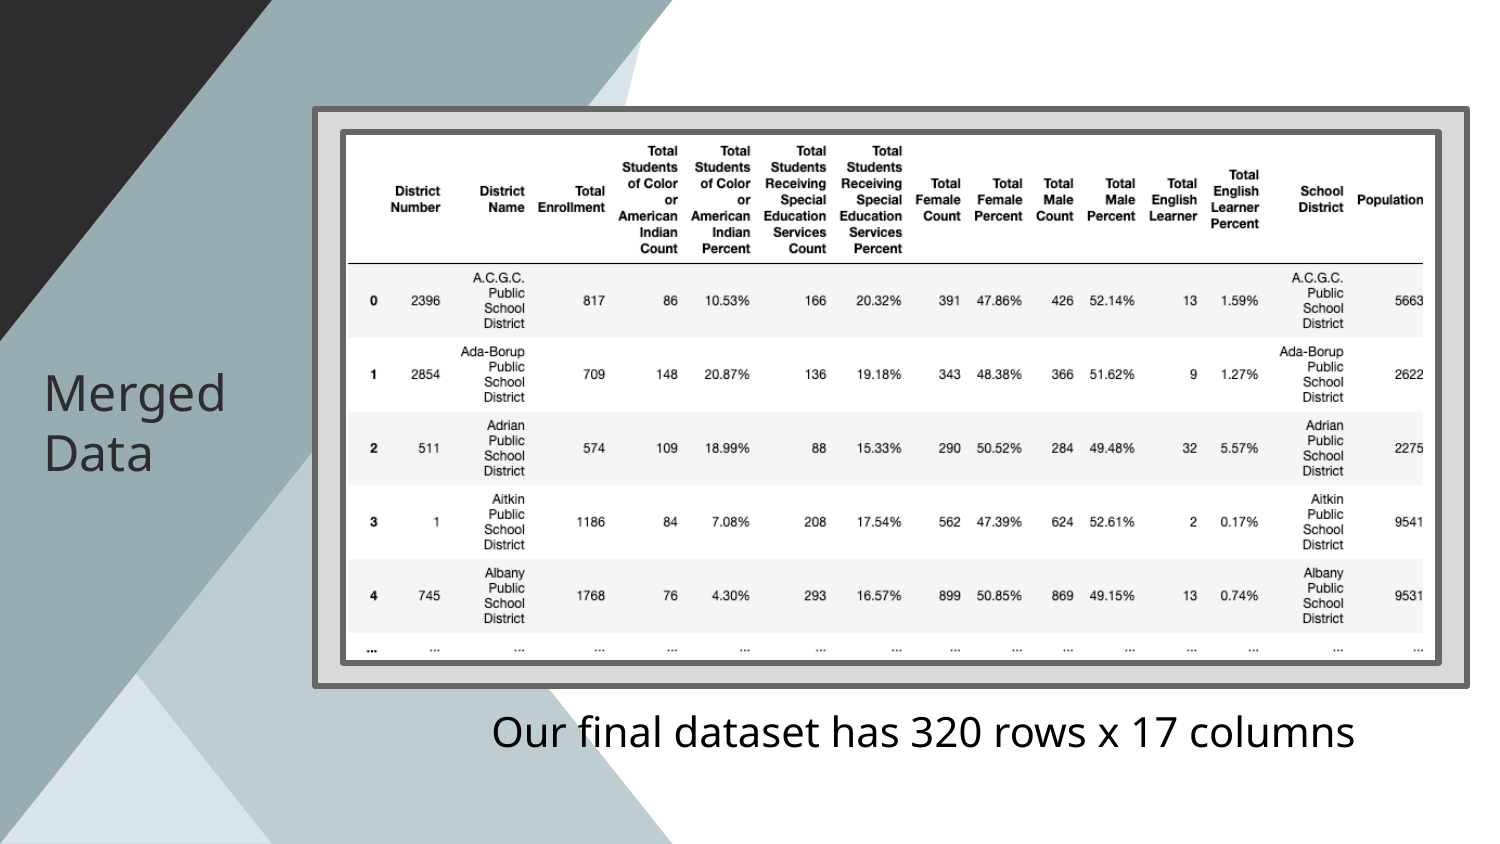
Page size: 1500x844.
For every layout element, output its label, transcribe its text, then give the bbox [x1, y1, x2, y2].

subtitle Our final dataset has 320 rows x 17 columns [377, 683, 1470, 787]
text_box [315, 108, 1468, 687]
title Merged Data [28, 253, 340, 591]
picture [345, 135, 1436, 660]
